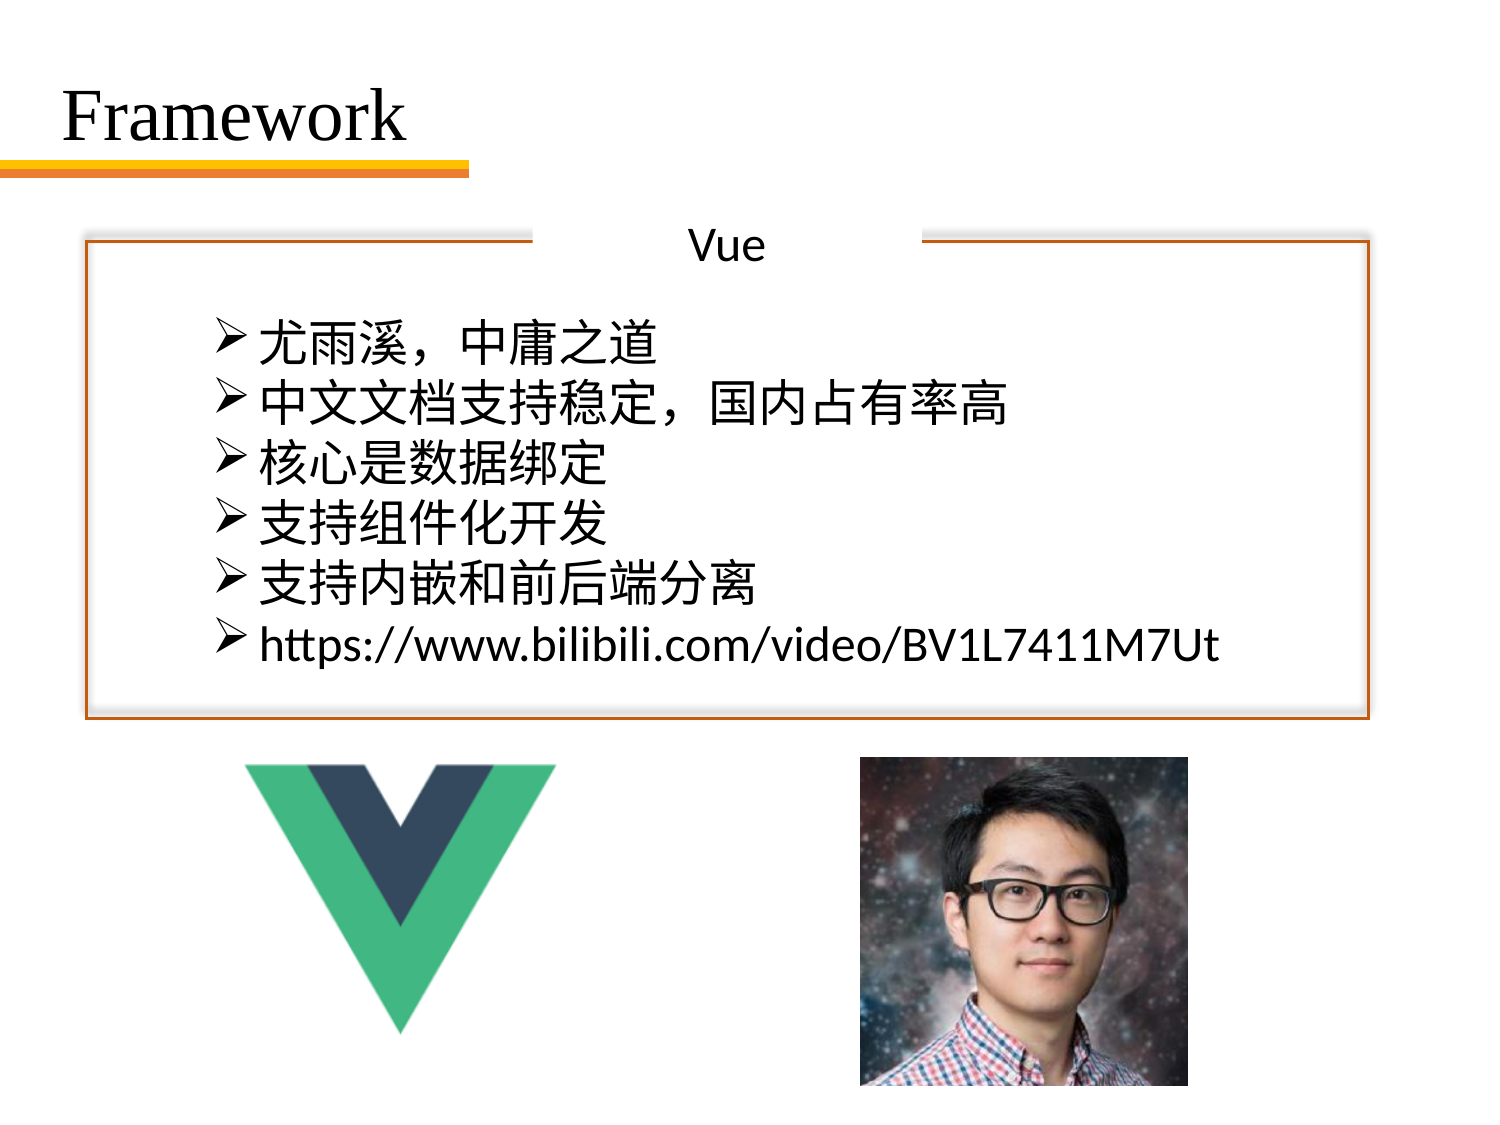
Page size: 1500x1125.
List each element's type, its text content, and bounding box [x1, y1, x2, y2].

picture [234, 744, 570, 1055]
picture [860, 757, 1188, 1086]
text_box [85, 241, 1369, 720]
text_box 尤雨溪，中庸之道 中文文档支持稳定，国内占有率高 核心是数据绑定 支持组件化开发 支持内嵌和前后端分离 https://www.bilibili.com/video/BV1L7411M7Ut [197, 304, 1267, 679]
title Framework [0, 62, 469, 170]
text_box Vue [532, 203, 922, 279]
